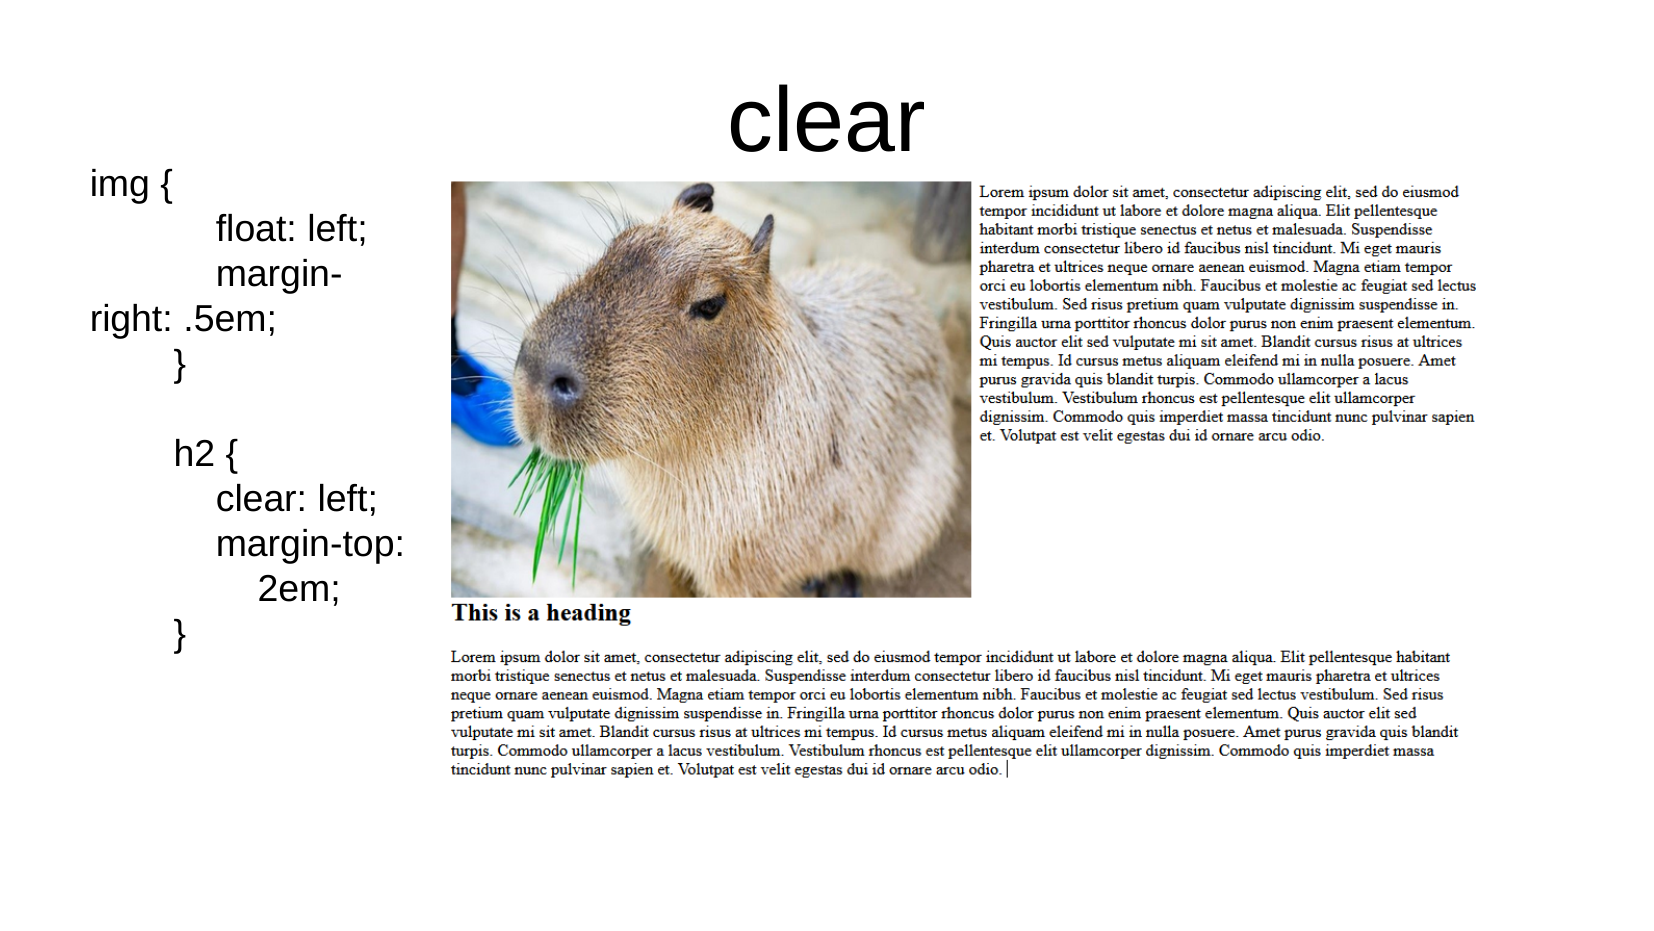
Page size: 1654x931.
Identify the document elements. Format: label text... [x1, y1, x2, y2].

picture [448, 168, 1477, 788]
title clear [82, 37, 1571, 193]
text_box img { float: left; margin-right: .5em; } h2 { clear: left; margin-top: 2em; } [75, 151, 545, 713]
